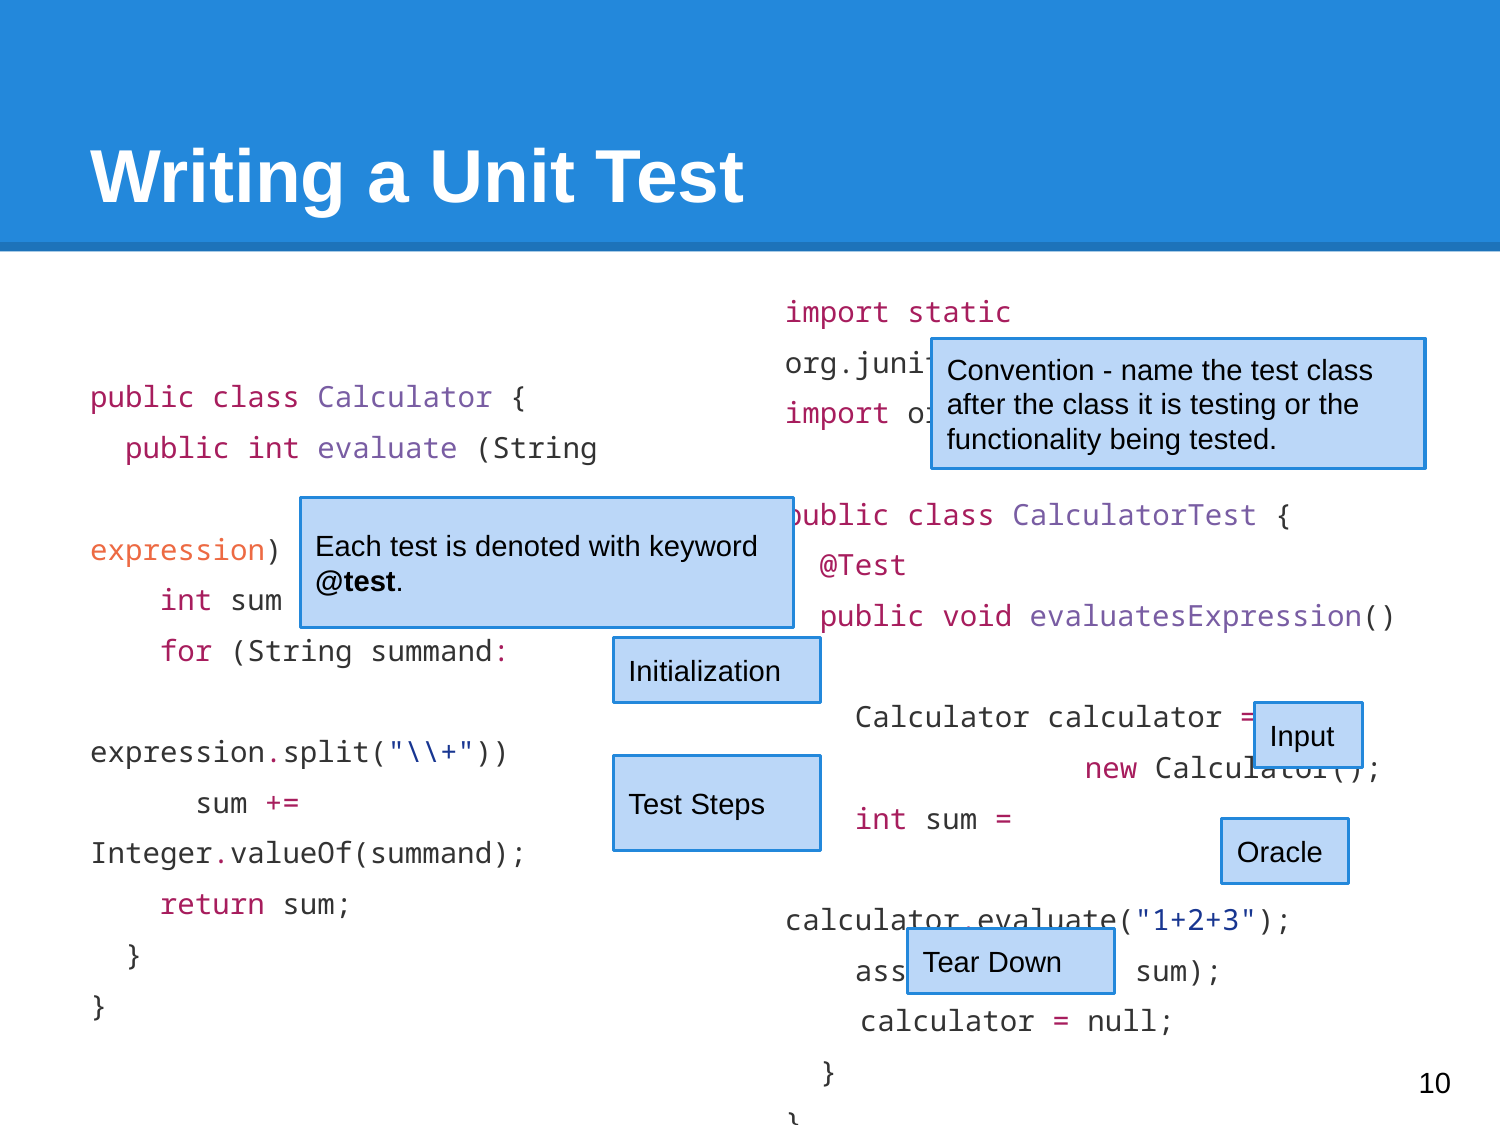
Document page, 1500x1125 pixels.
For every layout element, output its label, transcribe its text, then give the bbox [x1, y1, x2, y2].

text_box Convention - name the test class after the class it is testing or the functionality being tested. [931, 338, 1425, 469]
list public class Calculator { public int evaluate (String expression) { int sum = 0; for (String summand: expression.split("\\+")) sum += Integer.valueOf(summand); return sum; } } [75, 262, 731, 1078]
text_box Tear Down [907, 928, 1115, 994]
text_box Test Steps [613, 755, 821, 851]
text_box Input [1254, 702, 1363, 768]
slide_number ‹#› [1403, 1038, 1494, 1125]
title Writing a Unit Test [75, 45, 1425, 233]
text_box Oracle [1221, 818, 1349, 884]
list import static org.junit.Assert.assertEquals; import org.junit.Test; public class CalculatorTest { @Test public void evaluatesExpression() { Calculator calculator = new Calculator(); int sum = calculator.evaluate("1+2+3"); assertEquals(6, sum); calculator = null; } } [769, 262, 1425, 1078]
text_box Each test is denoted with keyword @test. [300, 497, 794, 628]
text_box Initialization [613, 637, 821, 703]
